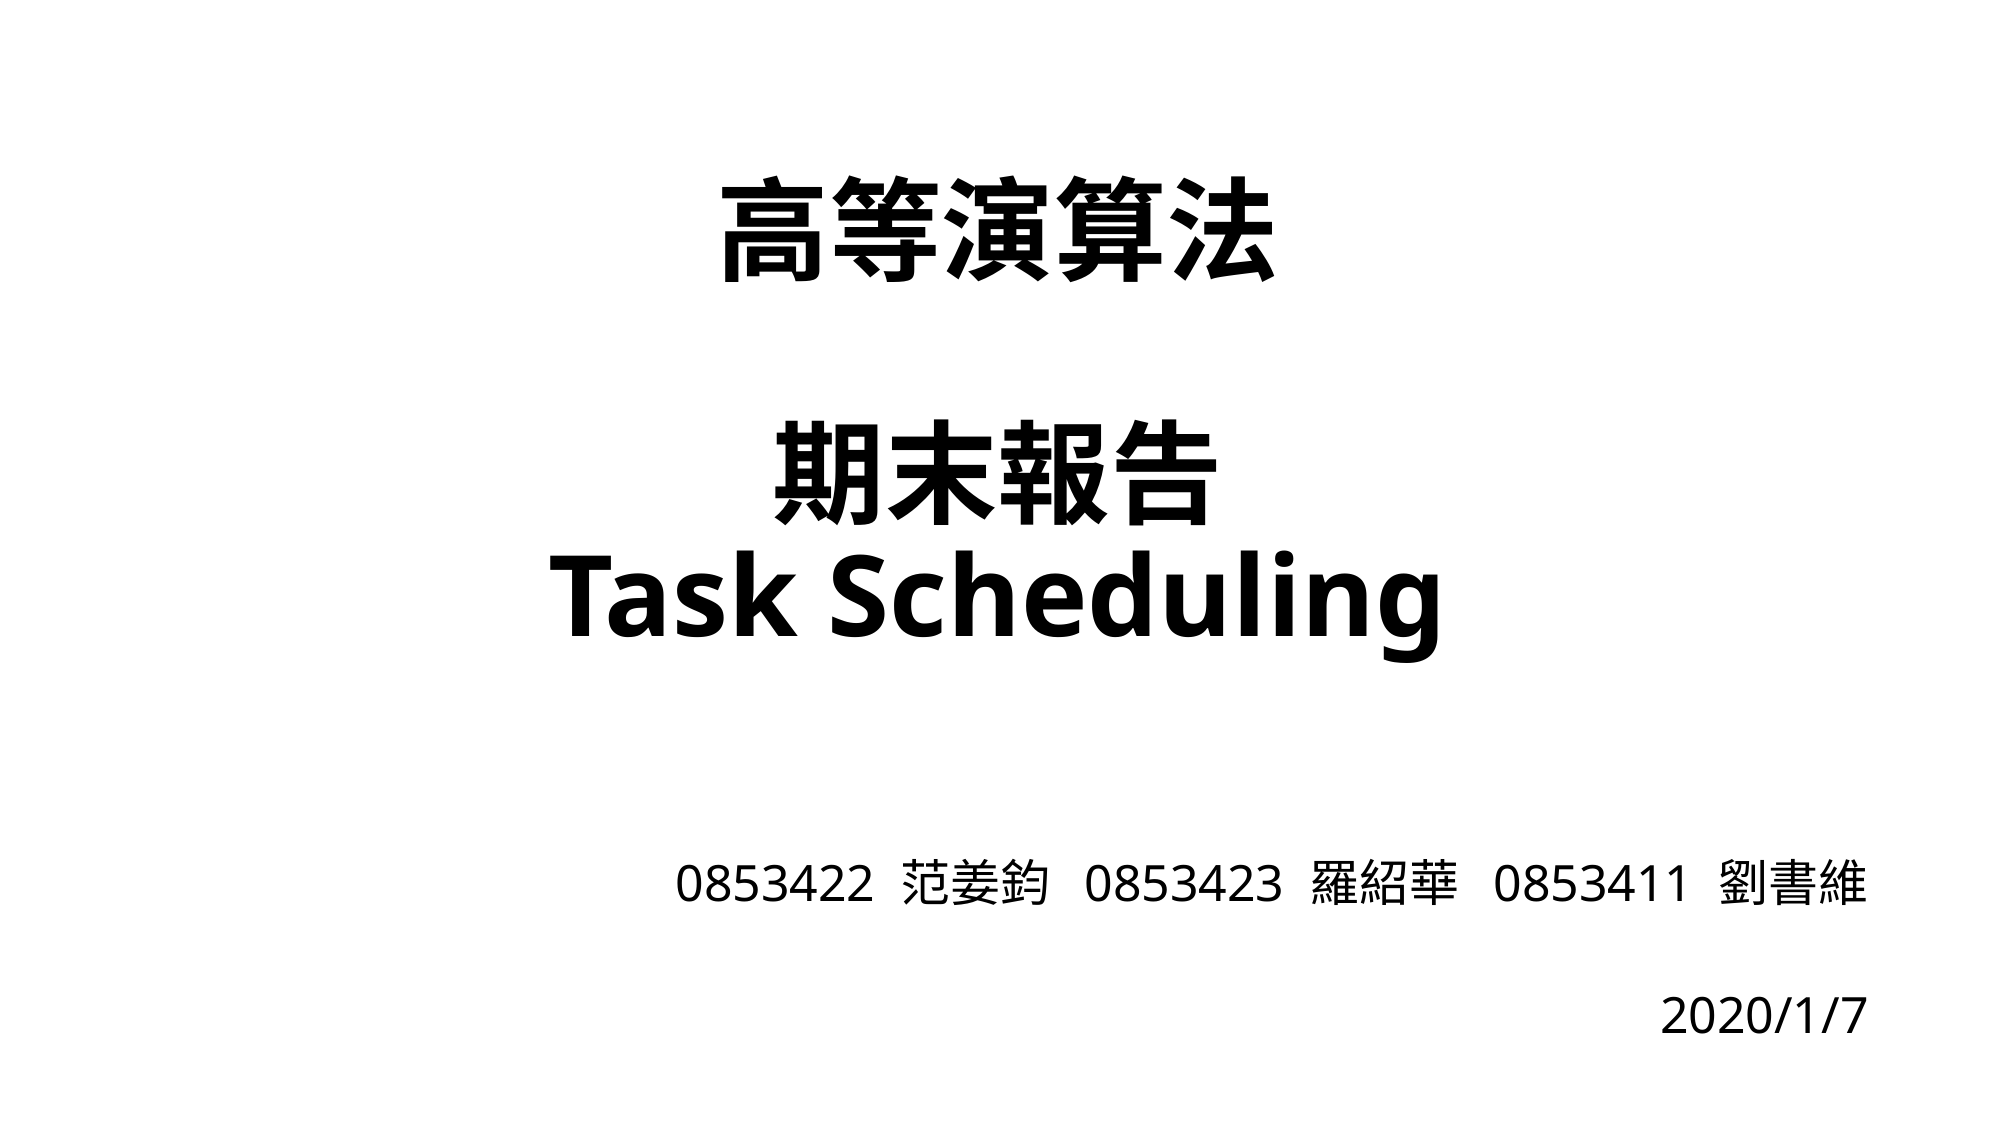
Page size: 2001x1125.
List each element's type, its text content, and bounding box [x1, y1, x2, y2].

text_box 2020/1/7 [1616, 982, 1884, 1087]
title 高等演算法 期末報告 Task Scheduling [247, 158, 1748, 669]
subtitle 0853422 范姜鈞 0853423 羅紹華 0853411 劉書維 [570, 850, 1884, 953]
